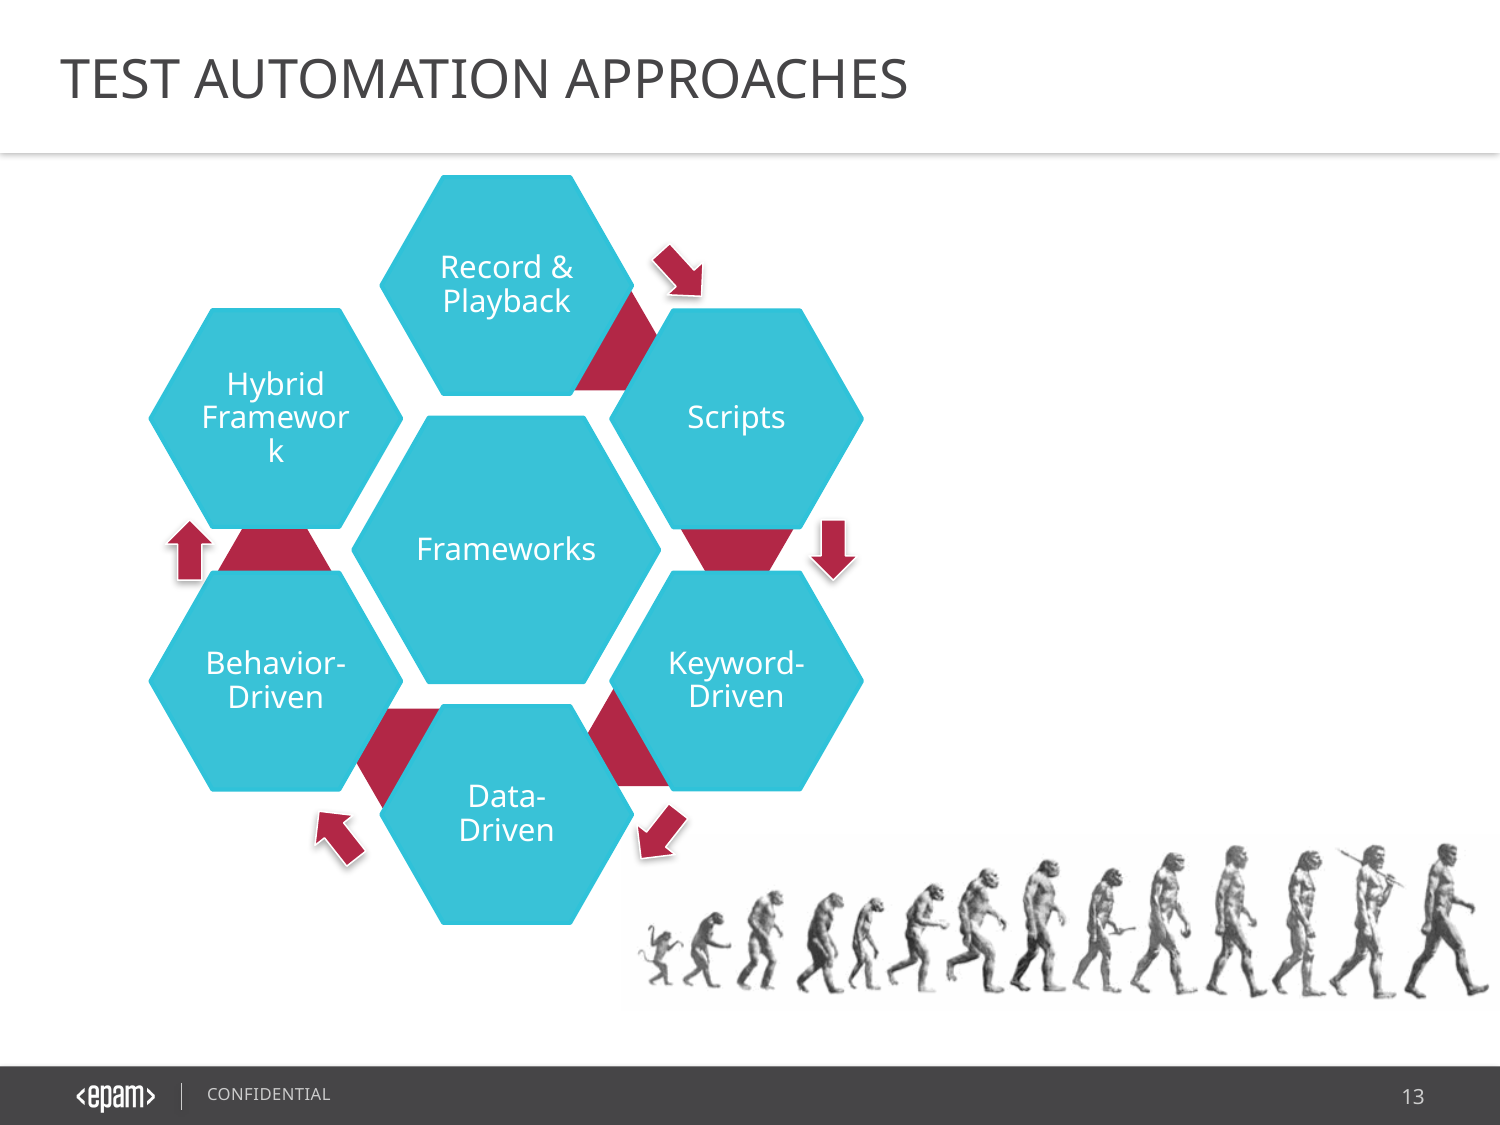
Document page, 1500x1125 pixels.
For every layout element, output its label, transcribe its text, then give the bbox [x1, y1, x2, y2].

list TEST AUTOMATION APPROACHES [0, 0, 1500, 153]
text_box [0, 176, 1063, 924]
picture [621, 834, 1500, 1012]
picture [76, 1085, 155, 1113]
